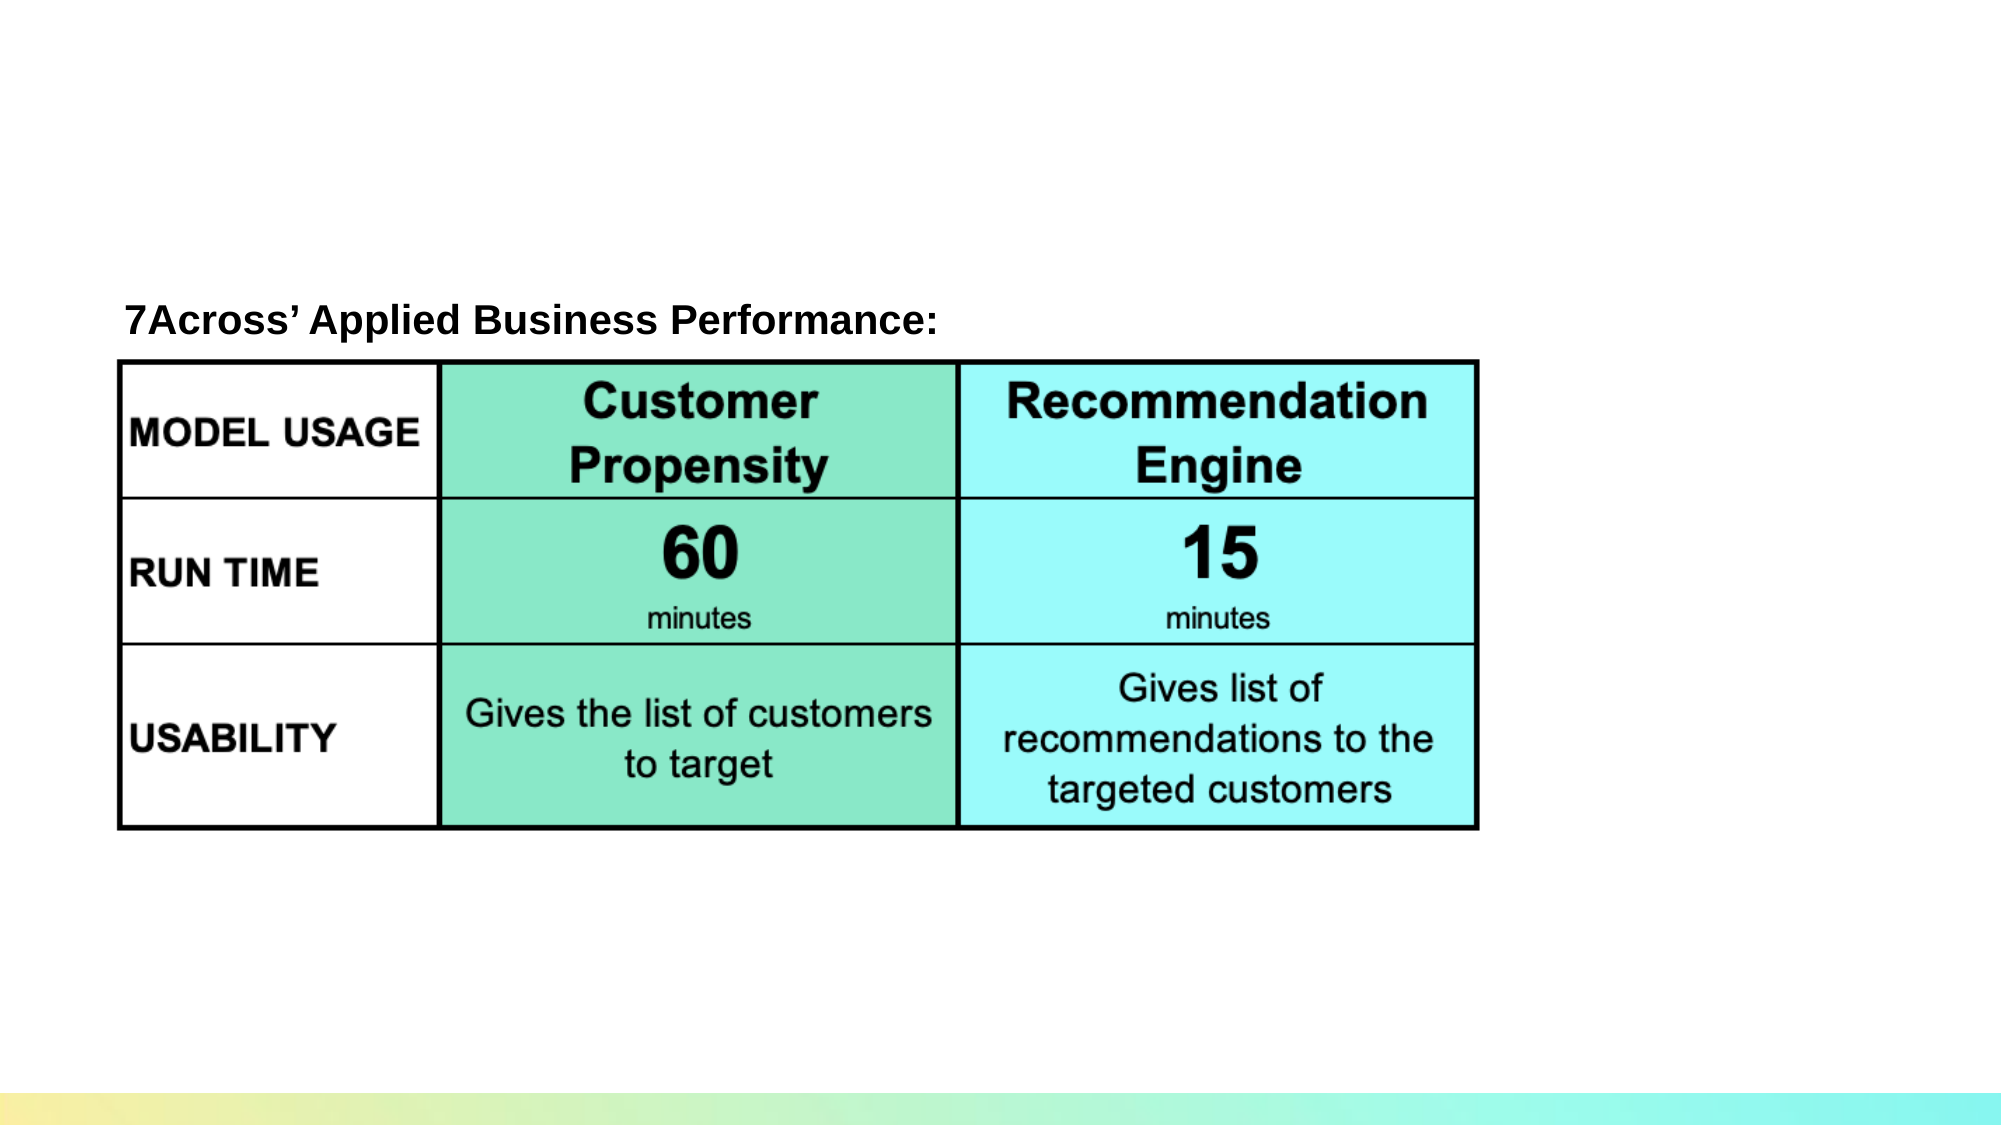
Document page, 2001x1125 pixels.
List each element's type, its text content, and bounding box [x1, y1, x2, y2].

picture [106, 351, 1491, 842]
text_box 7Across’ Applied Business Performance: [109, 285, 955, 351]
picture [0, 1093, 2000, 1125]
